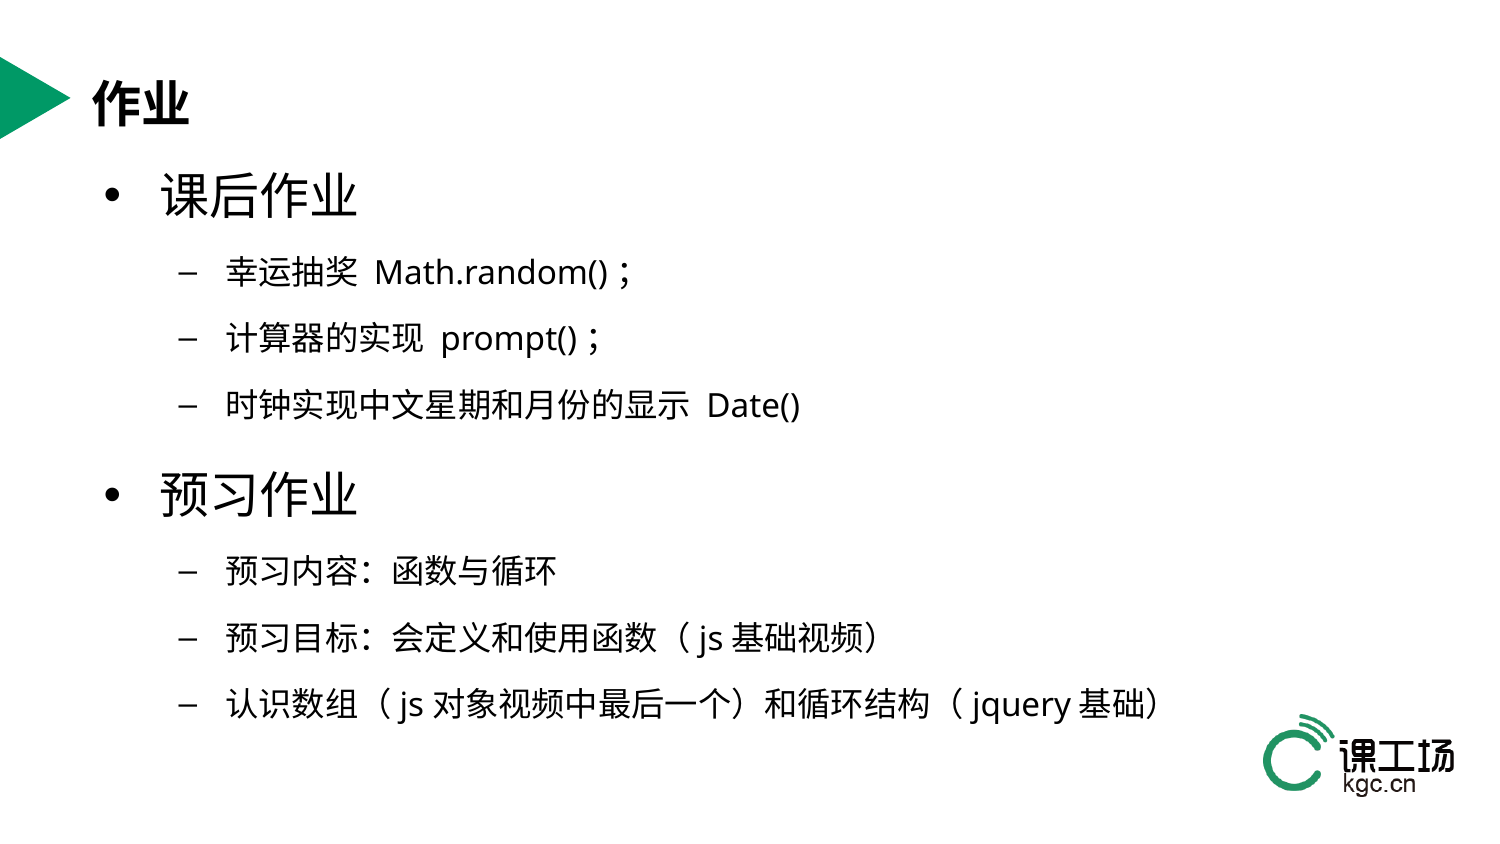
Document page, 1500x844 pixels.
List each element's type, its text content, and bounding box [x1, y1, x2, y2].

title 作业 [76, 31, 1427, 173]
picture [1263, 714, 1454, 797]
list 课后作业 幸运抽奖 Math.random()； 计算器的实现 prompt()； 时钟实现中文星期和月份的显示 Date() 预习作业 预习内容：函数与循环 预习目标：会定义和使用函数（js基础视频） 认识数组（js对象视频中最后一个）和循环结构（jquery基础） [88, 126, 1255, 804]
